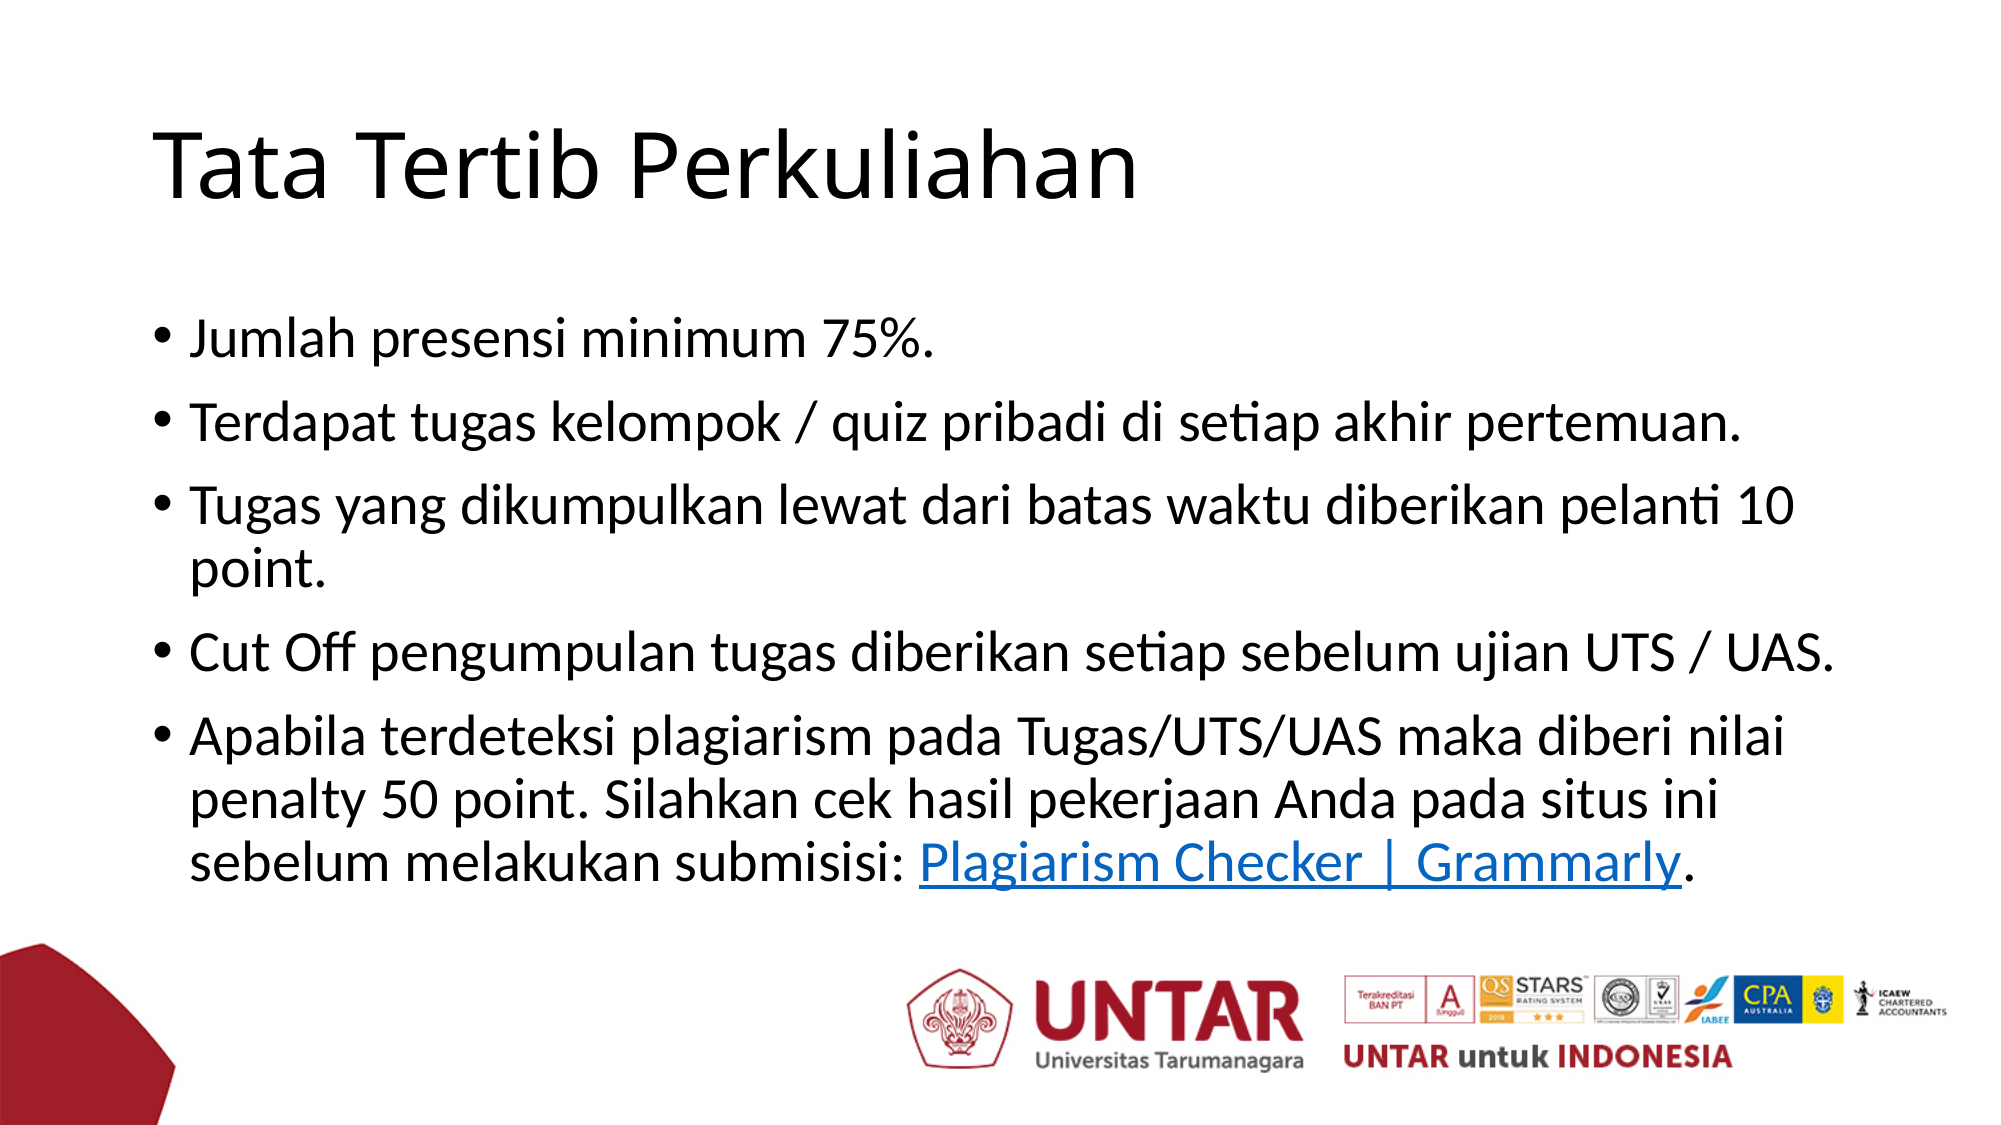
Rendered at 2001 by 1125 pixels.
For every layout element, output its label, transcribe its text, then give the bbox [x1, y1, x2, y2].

picture [0, 0, 2001, 1125]
title Tata Tertib Perkuliahan [137, 59, 1863, 278]
list Jumlah presensi minimum 75%. Terdapat tugas kelompok / quiz pribadi di setiap akhir pertemuan. Tugas yang dikumpulkan lewat dari batas waktu diberikan pelanti 10 point. Cut Off pengumpulan tugas diberikan setiap sebelum ujian UTS / UAS. Apabila terdeteksi plagiarism pada Tugas/UTS/UAS maka diberi nilai penalty 50 point. Silahkan cek hasil pekerjaan Anda pada situs ini sebelum melakukan submisisi: Plagiarism Checker | Grammarly. [137, 299, 1863, 1014]
